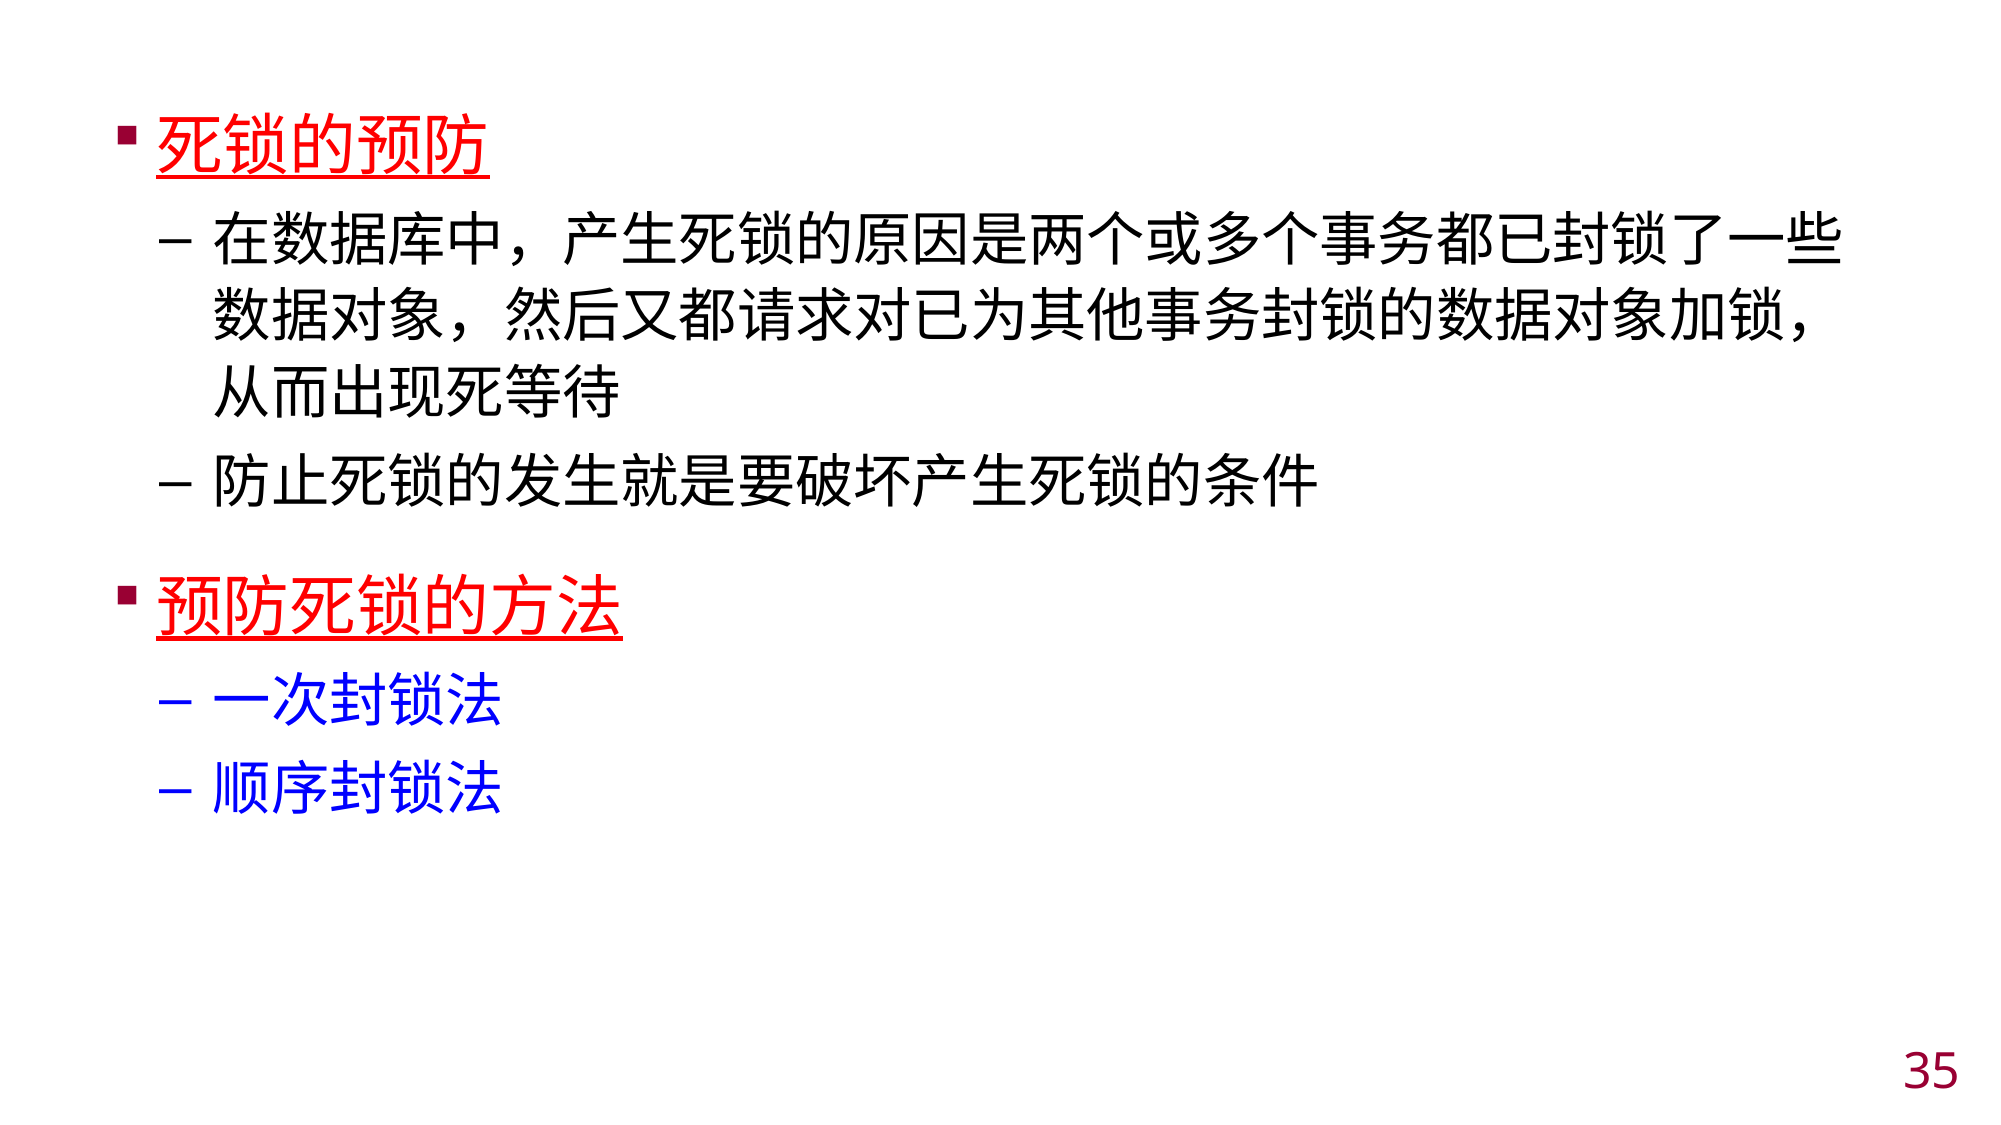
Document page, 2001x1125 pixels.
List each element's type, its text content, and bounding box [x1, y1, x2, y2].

list 死锁的预防 在数据库中，产生死锁的原因是两个或多个事务都已封锁了一些数据对象，然后又都请求对已为其他事务封锁的数据对象加锁，从而出现死等待 防止死锁的发生就是要破坏产生死锁的条件 预防死锁的方法 一次封锁法 顺序封锁法 [97, 87, 1904, 1073]
slide_number 34 [1550, 1048, 1975, 1096]
